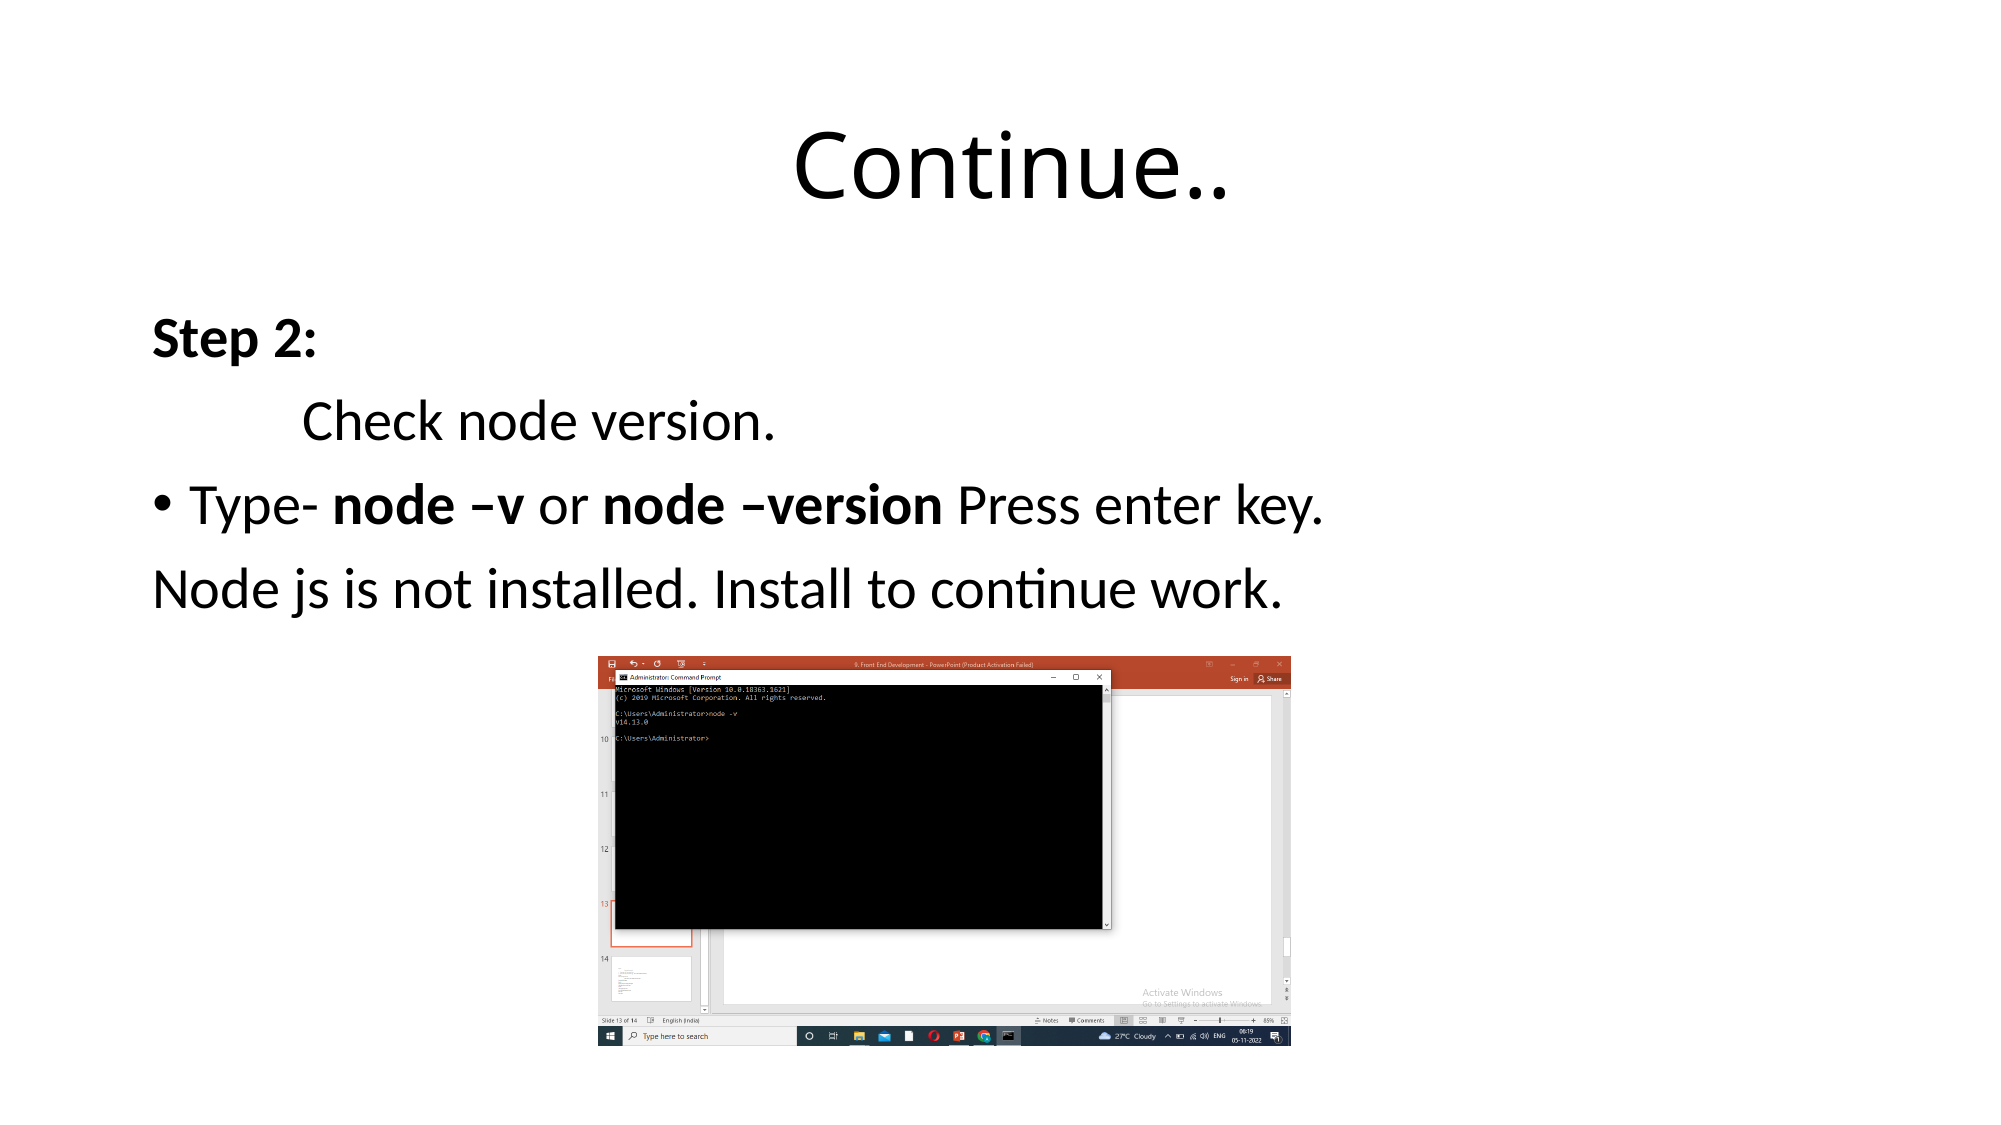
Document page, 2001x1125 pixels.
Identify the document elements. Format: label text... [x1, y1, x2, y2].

list Step 2: Check node version. Type- node –v or node –version Press enter key. Node js is not installed. Install to continue work. [137, 299, 1863, 1014]
picture [598, 656, 1291, 1046]
title Continue.. [137, 59, 1863, 278]
